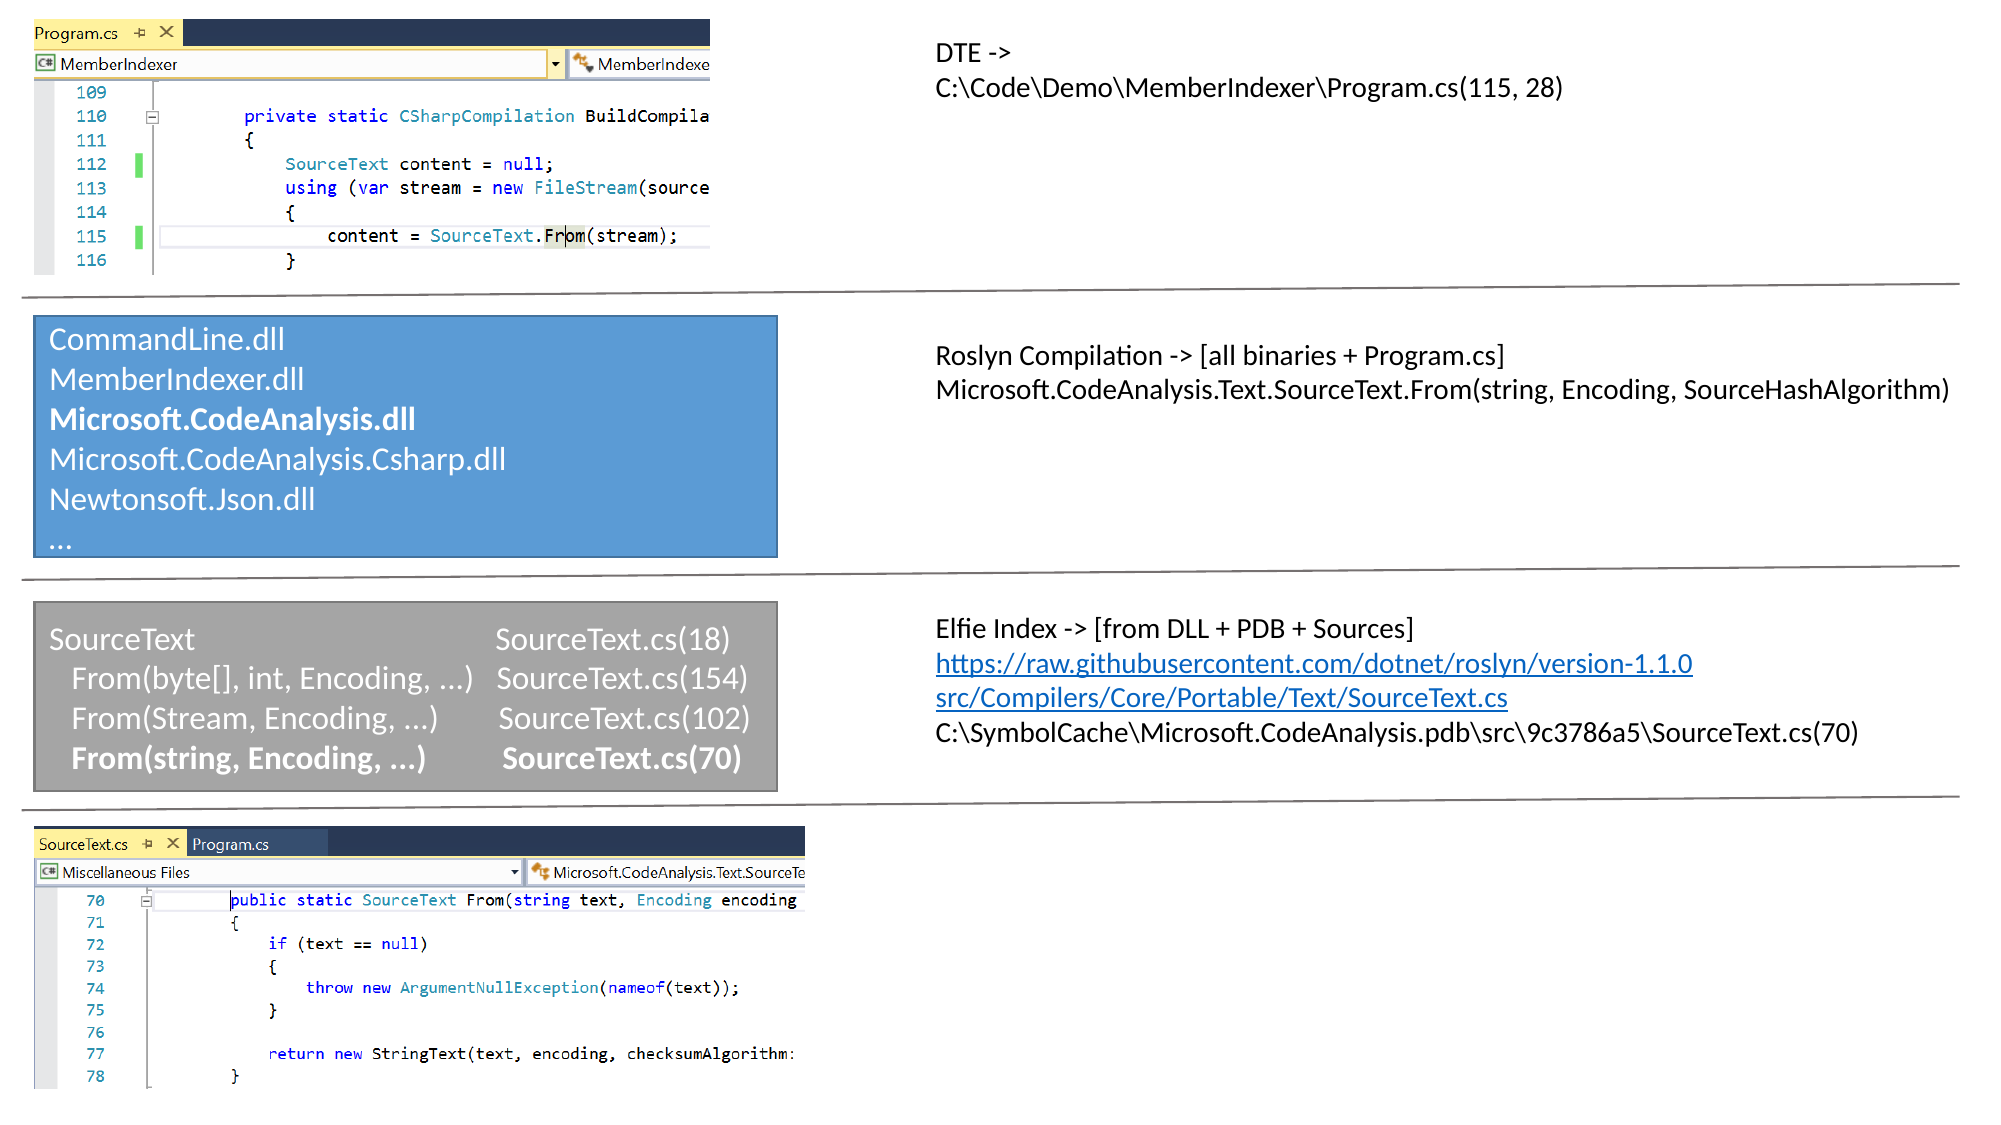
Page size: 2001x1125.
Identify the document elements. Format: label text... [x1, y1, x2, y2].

picture [34, 826, 805, 1089]
text_box SourceText SourceText.cs(18) From(byte[], int, Encoding, ...) SourceText.cs(154) From(Stream, Encoding, ...) SourceText.cs(102) From(string, Encoding, ...) SourceText.cs(70) [33, 601, 778, 792]
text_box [21, 566, 1960, 580]
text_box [21, 796, 1960, 811]
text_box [21, 283, 1960, 298]
text_box DTE -> C:\Code\Demo\MemberIndexer\Program.cs(115, 28) [920, 26, 1989, 111]
text_box Roslyn Compilation -> [all binaries + Program.cs] Microsoft.CodeAnalysis.Text.SourceText.From(string, Encoding, SourceHashAlgorithm) [920, 328, 1989, 414]
picture [34, 19, 710, 275]
text_box Elfie Index -> [from DLL + PDB + Sources] https://raw.githubusercontent.com/dotnet/roslyn/version-1.1.0 src/Compilers/Core/Portable/Text/SourceText.cs C:\SymbolCache\Microsoft.CodeAnalysis.pdb\src\9c3786a5\SourceText.cs(70) [920, 601, 1989, 792]
text_box CommandLine.dll MemberIndexer.dll Microsoft.CodeAnalysis.dll Microsoft.CodeAnalysis.Csharp.dll Newtonsoft.Json.dll … [33, 315, 778, 558]
